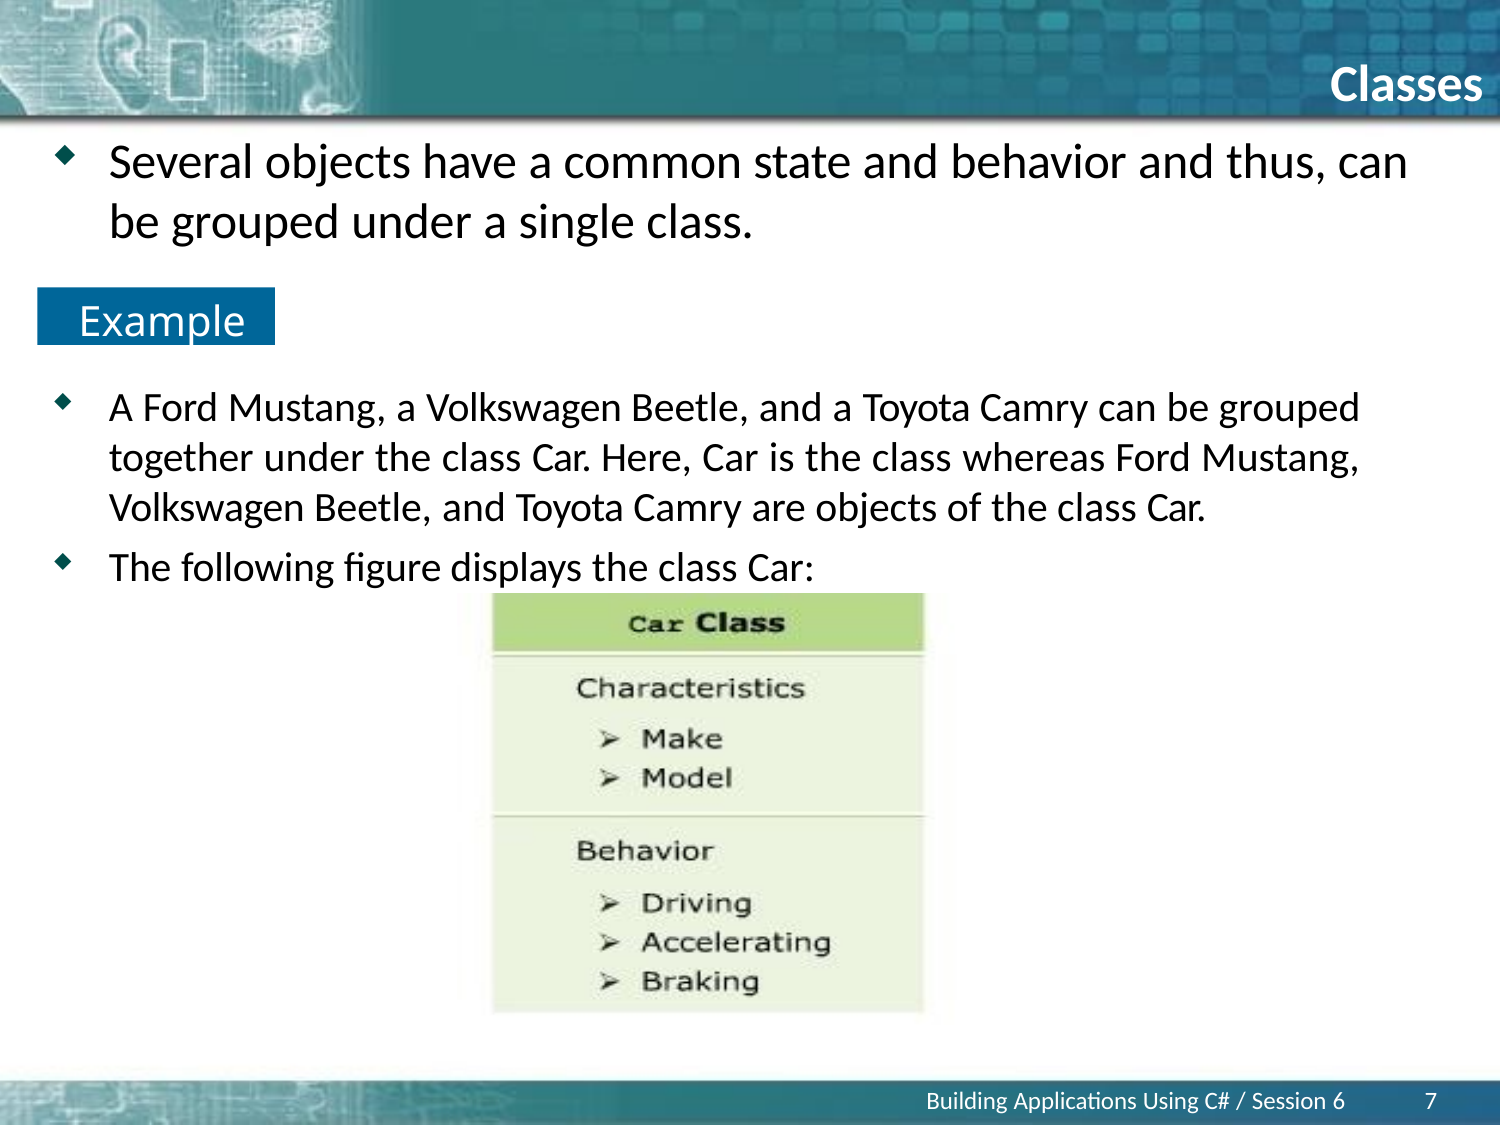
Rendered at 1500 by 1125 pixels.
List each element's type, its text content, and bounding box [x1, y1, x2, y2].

title Classes [1328, 47, 1487, 238]
text_box Several objects have a common state and behavior and thus, can be grouped under a single class. [50, 126, 1420, 249]
slide_number Building Applications Using C# / Session 6 [924, 1088, 1350, 1125]
picture [0, 0, 1500, 1125]
slide_number 7 [1418, 1088, 1457, 1125]
text_box A Ford Mustang, a Volkswagen Beetle, and a Toyota Camry can be grouped together under the class Car. Here, Car is the class whereas Ford Mustang, Volkswagen Beetle, and Toyota Camry are objects of the class Car. The following figure displays the class Car: [50, 377, 1371, 590]
text_box Example [37, 287, 275, 345]
